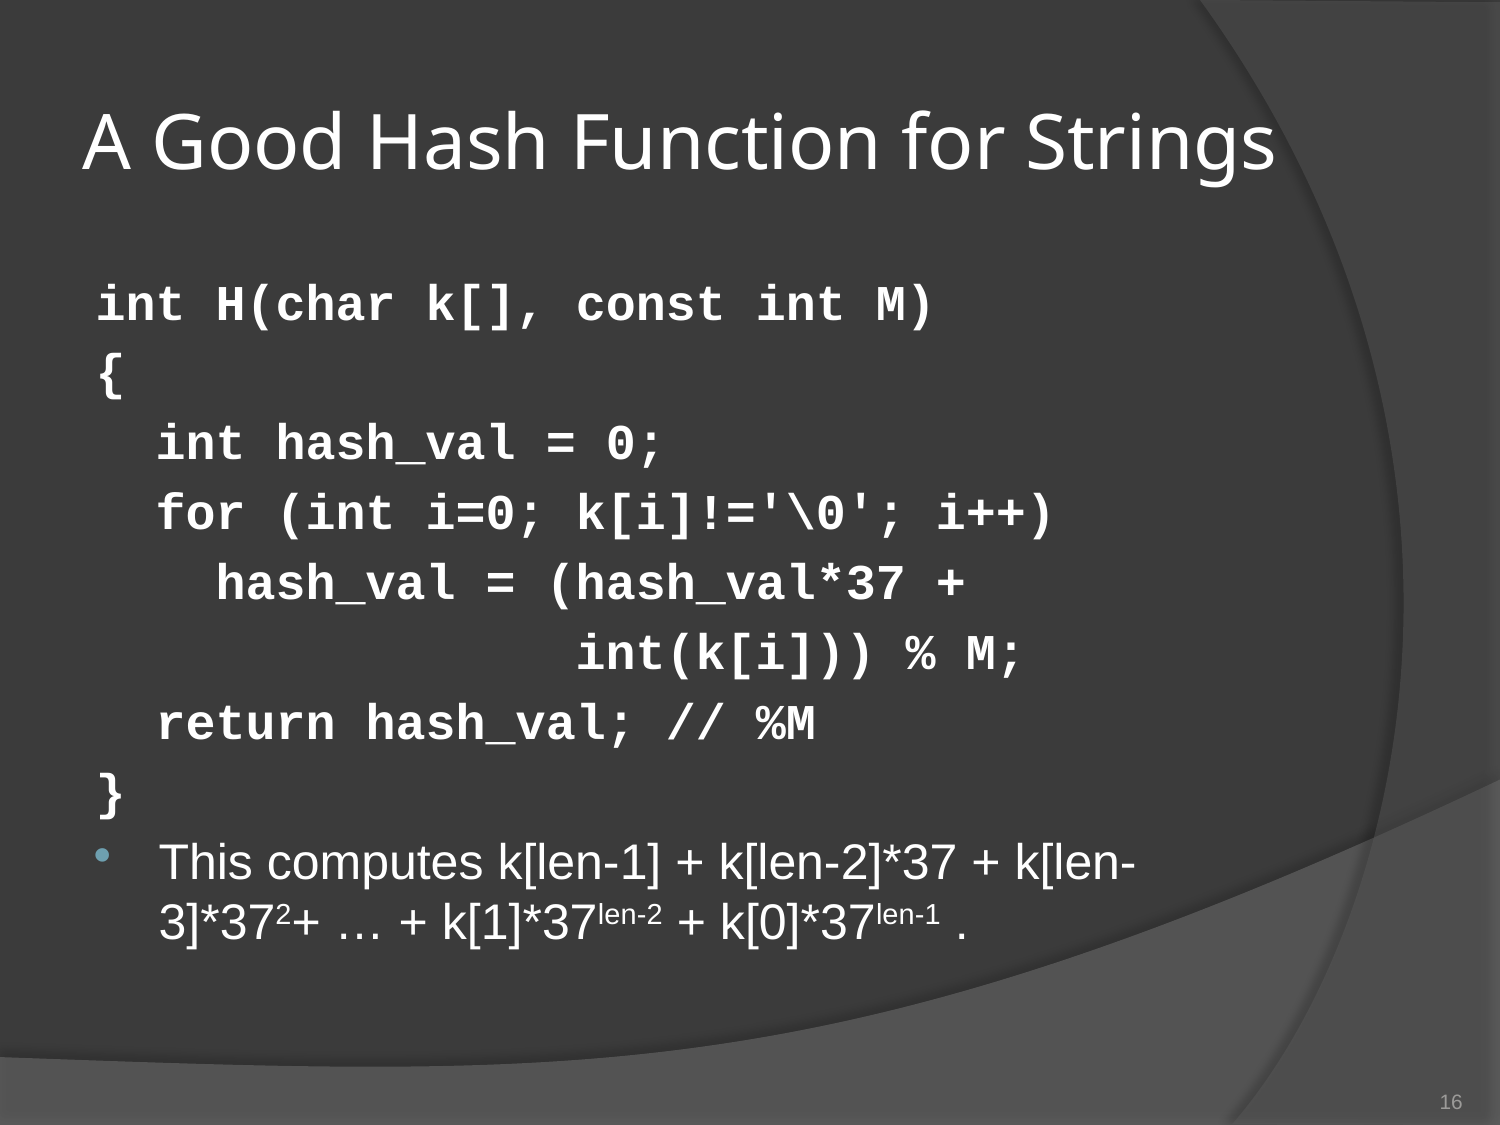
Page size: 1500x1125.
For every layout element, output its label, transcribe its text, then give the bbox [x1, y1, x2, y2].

slide_number 16 [1337, 1053, 1463, 1114]
title A Good Hash Function for Strings [75, 45, 1300, 233]
list int H(char k[], const int M) { int hash_val = 0; for (int i=0; k[i]!='\0'; i++) hash_val = (hash_val*37 + int(k[i])) % M; return hash_val; // %M } This computes k[len-1] + k[len-2]*37 + k[len-3]*372+ … + k[1]*37len-2 + k[0]*37len-1 . [75, 262, 1300, 1005]
